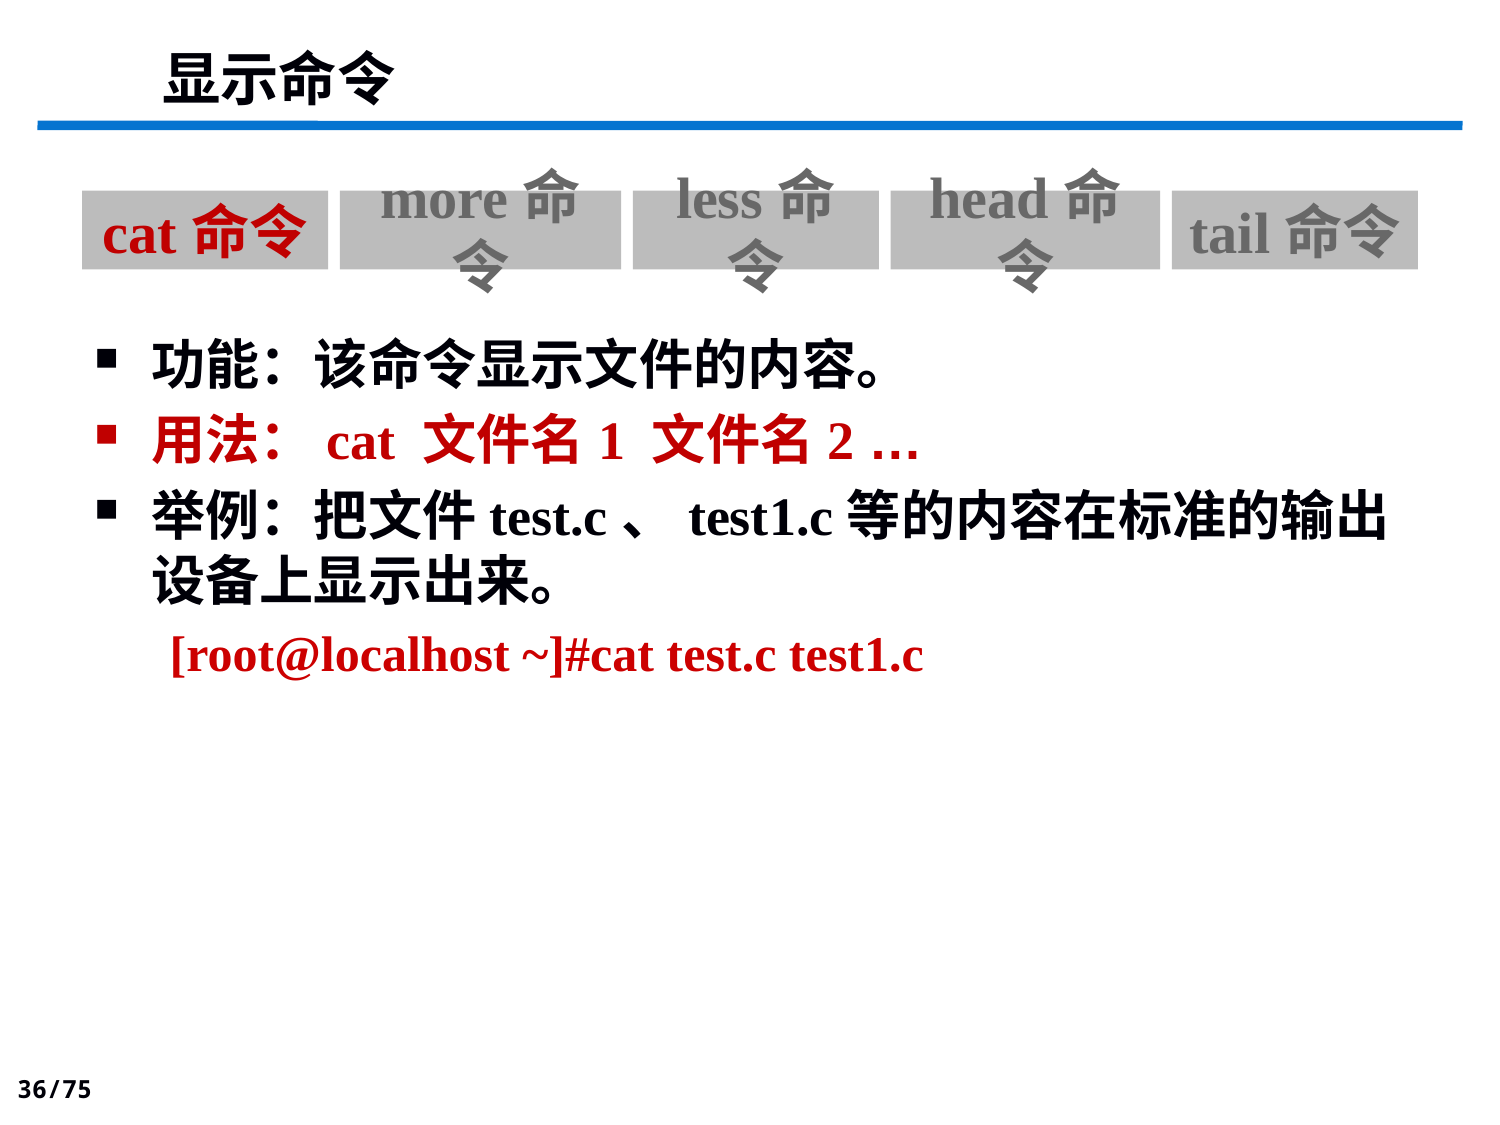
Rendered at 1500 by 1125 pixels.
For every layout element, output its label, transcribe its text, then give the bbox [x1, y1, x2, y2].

text_box cat命令 [82, 190, 329, 270]
text_box tail命令 [1171, 190, 1418, 270]
text_box more命令 [339, 190, 622, 270]
text_box less命令 [632, 190, 879, 270]
list 功能：该命令显示文件的内容。 用法：cat 文件名1 文件名2 … 举例：把文件test.c、test1.c等的内容在标准的输出设备上显示出来。 [root@localhost ~]#cat test.c test1.c [79, 322, 1430, 774]
text_box head命令 [890, 190, 1161, 270]
text_box 显示命令 [147, 30, 609, 124]
